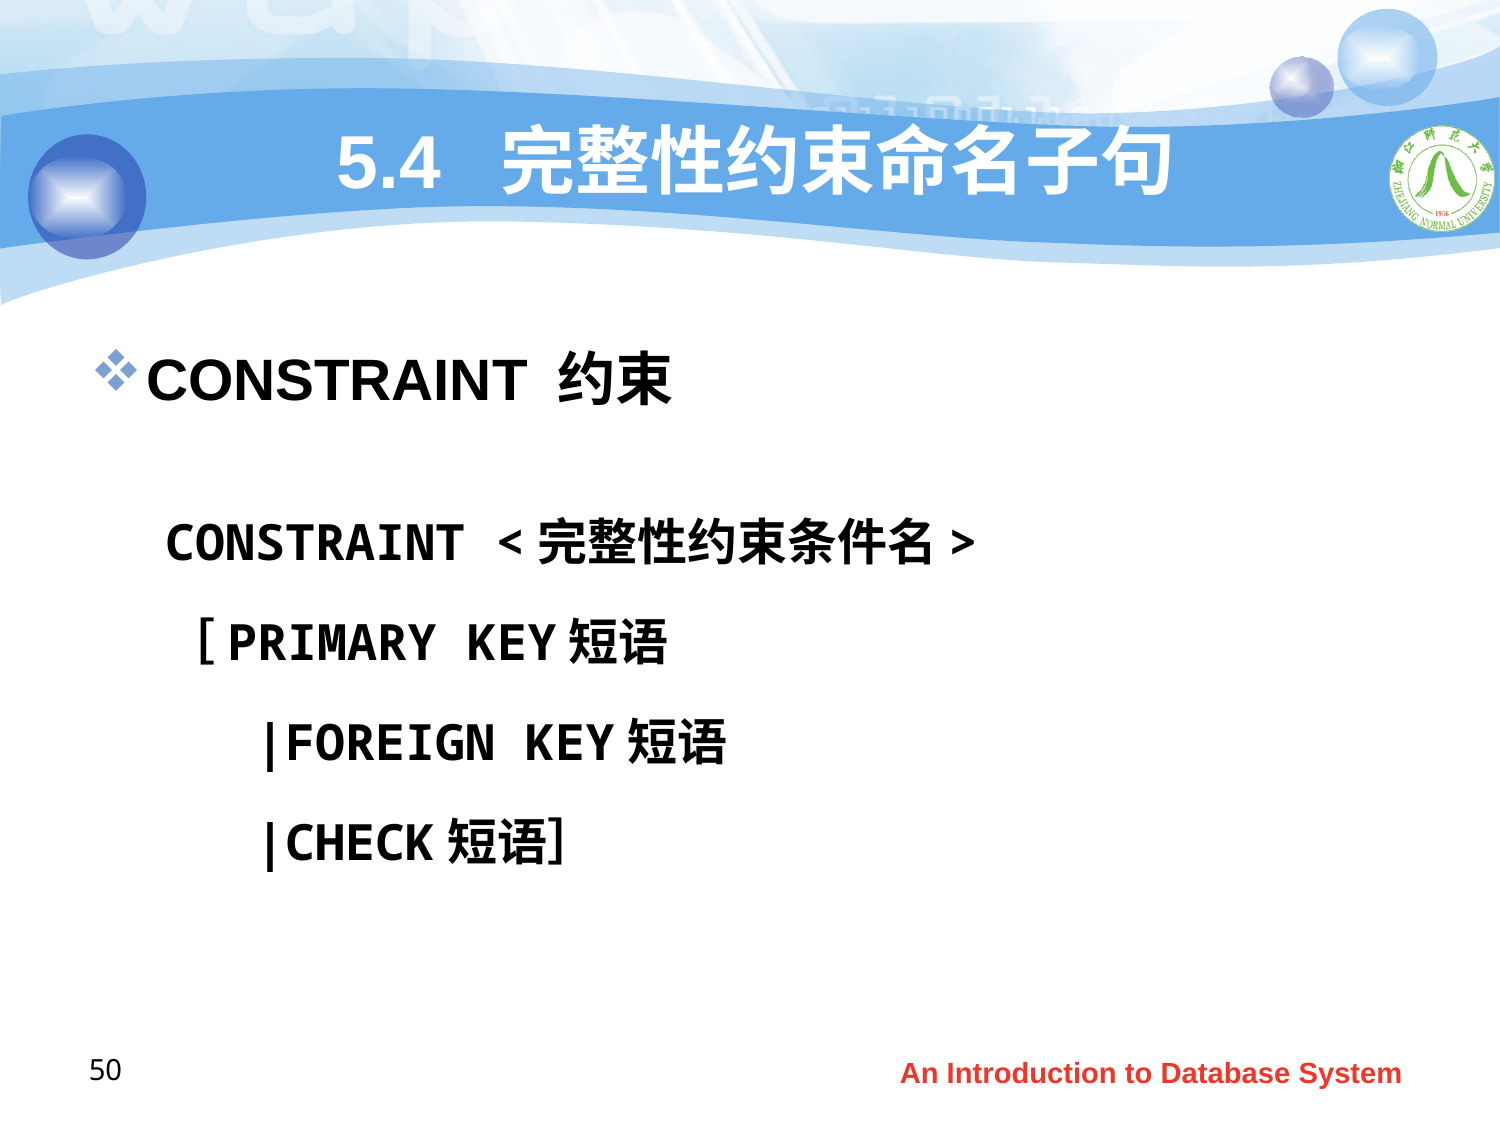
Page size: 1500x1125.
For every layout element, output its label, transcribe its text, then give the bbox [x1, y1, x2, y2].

title 5.4 完整性约束命名子句 [150, 112, 1363, 205]
footer An Introduction to Database System [856, 1046, 1447, 1100]
list CONSTRAINT 约束 CONSTRAINT <完整性约束条件名> ［PRIMARY KEY短语 |FOREIGN KEY短语 |CHECK短语］ [75, 299, 1425, 1038]
slide_number 50 [41, 1023, 138, 1099]
picture [1388, 125, 1495, 232]
picture [0, 0, 1500, 112]
